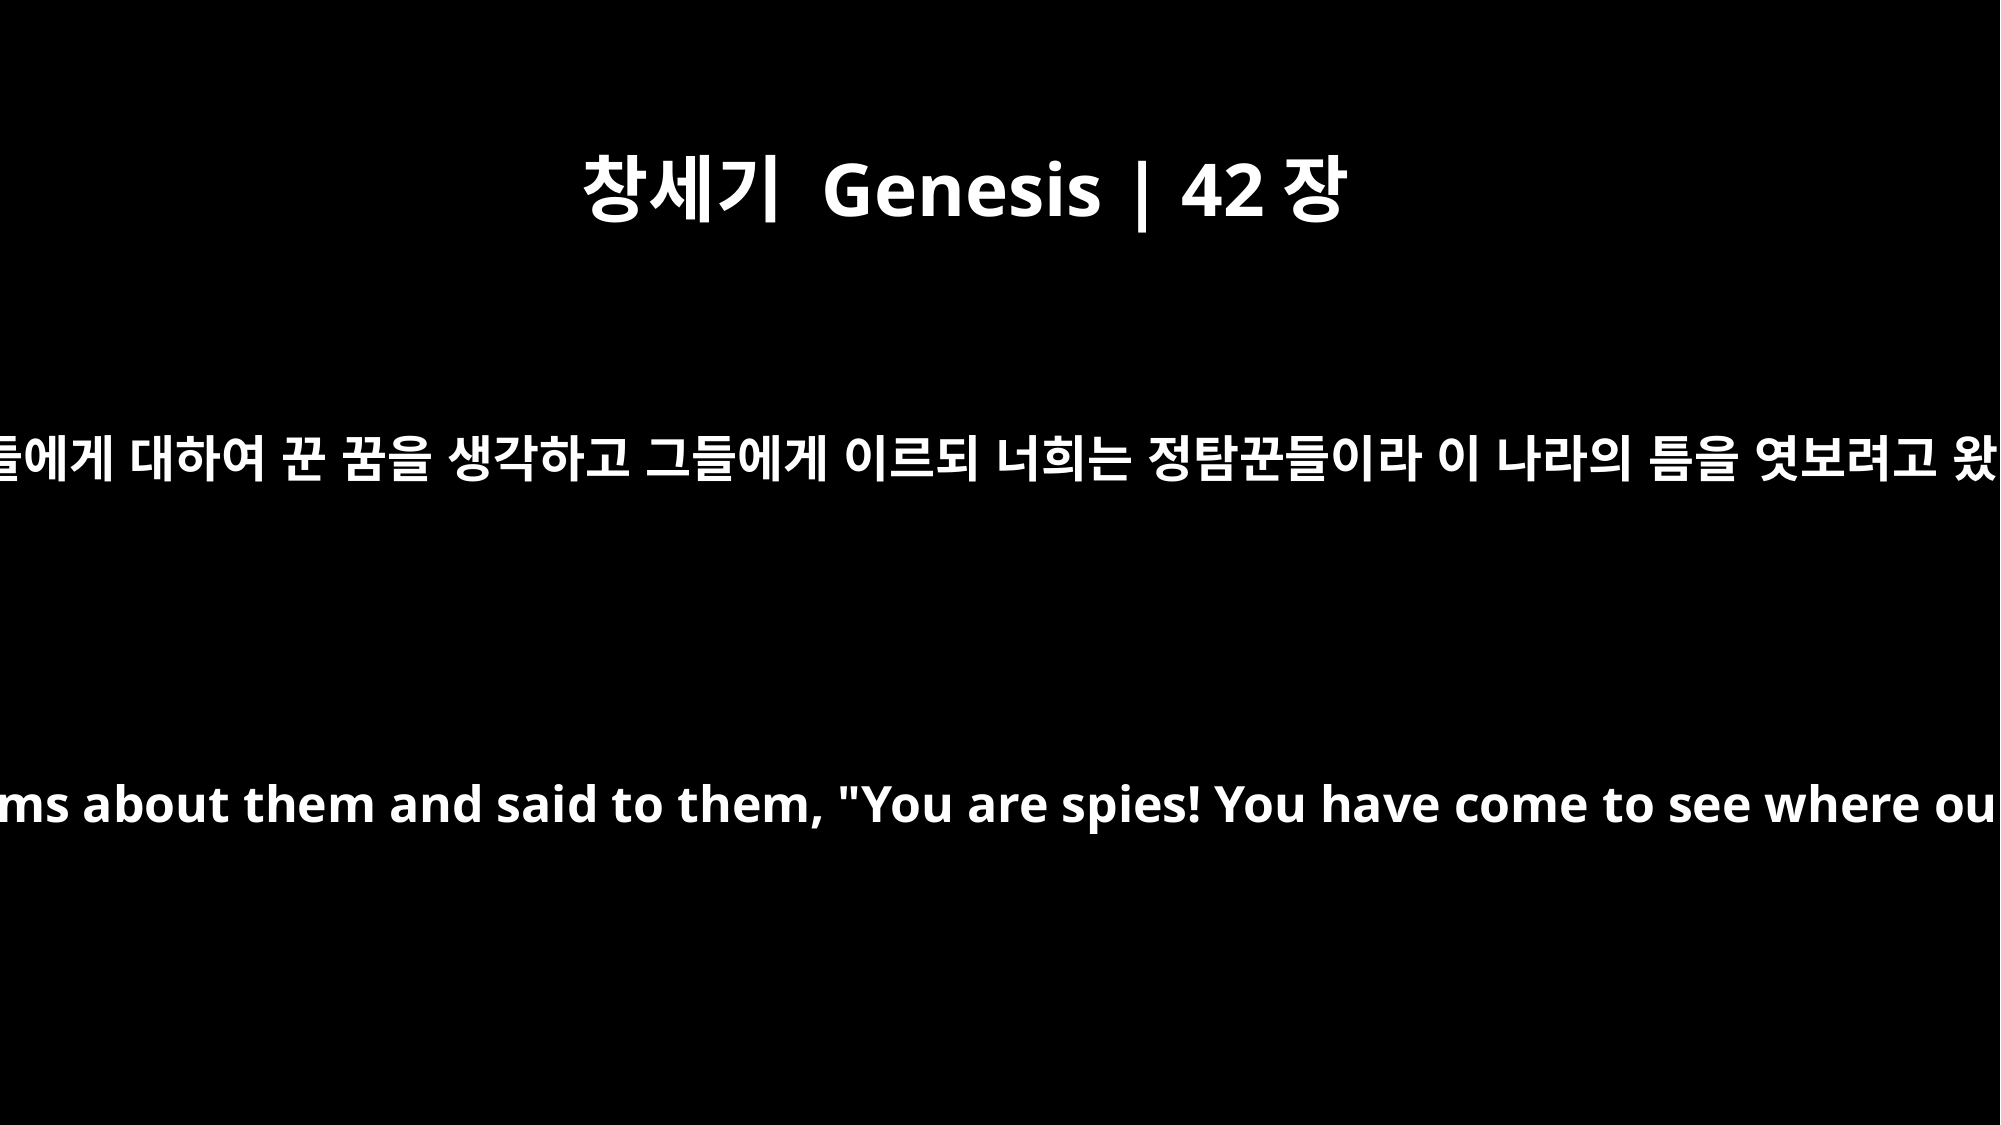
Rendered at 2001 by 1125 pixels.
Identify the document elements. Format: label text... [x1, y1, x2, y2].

text_box Then he remembered his dreams about them and said to them, "You are spies! You have come to see where our land is unprotected." [0, 764, 2000, 840]
text_box 창세기 Genesis | 42장 [566, 136, 1365, 239]
text_box 9 요셉이 그들에게 대하여 꾼 꿈을 생각하고 그들에게 이르되 너희는 정탐꾼들이라 이 나라의 틈을 엿보려고 왔느니라 [0, 359, 2000, 495]
